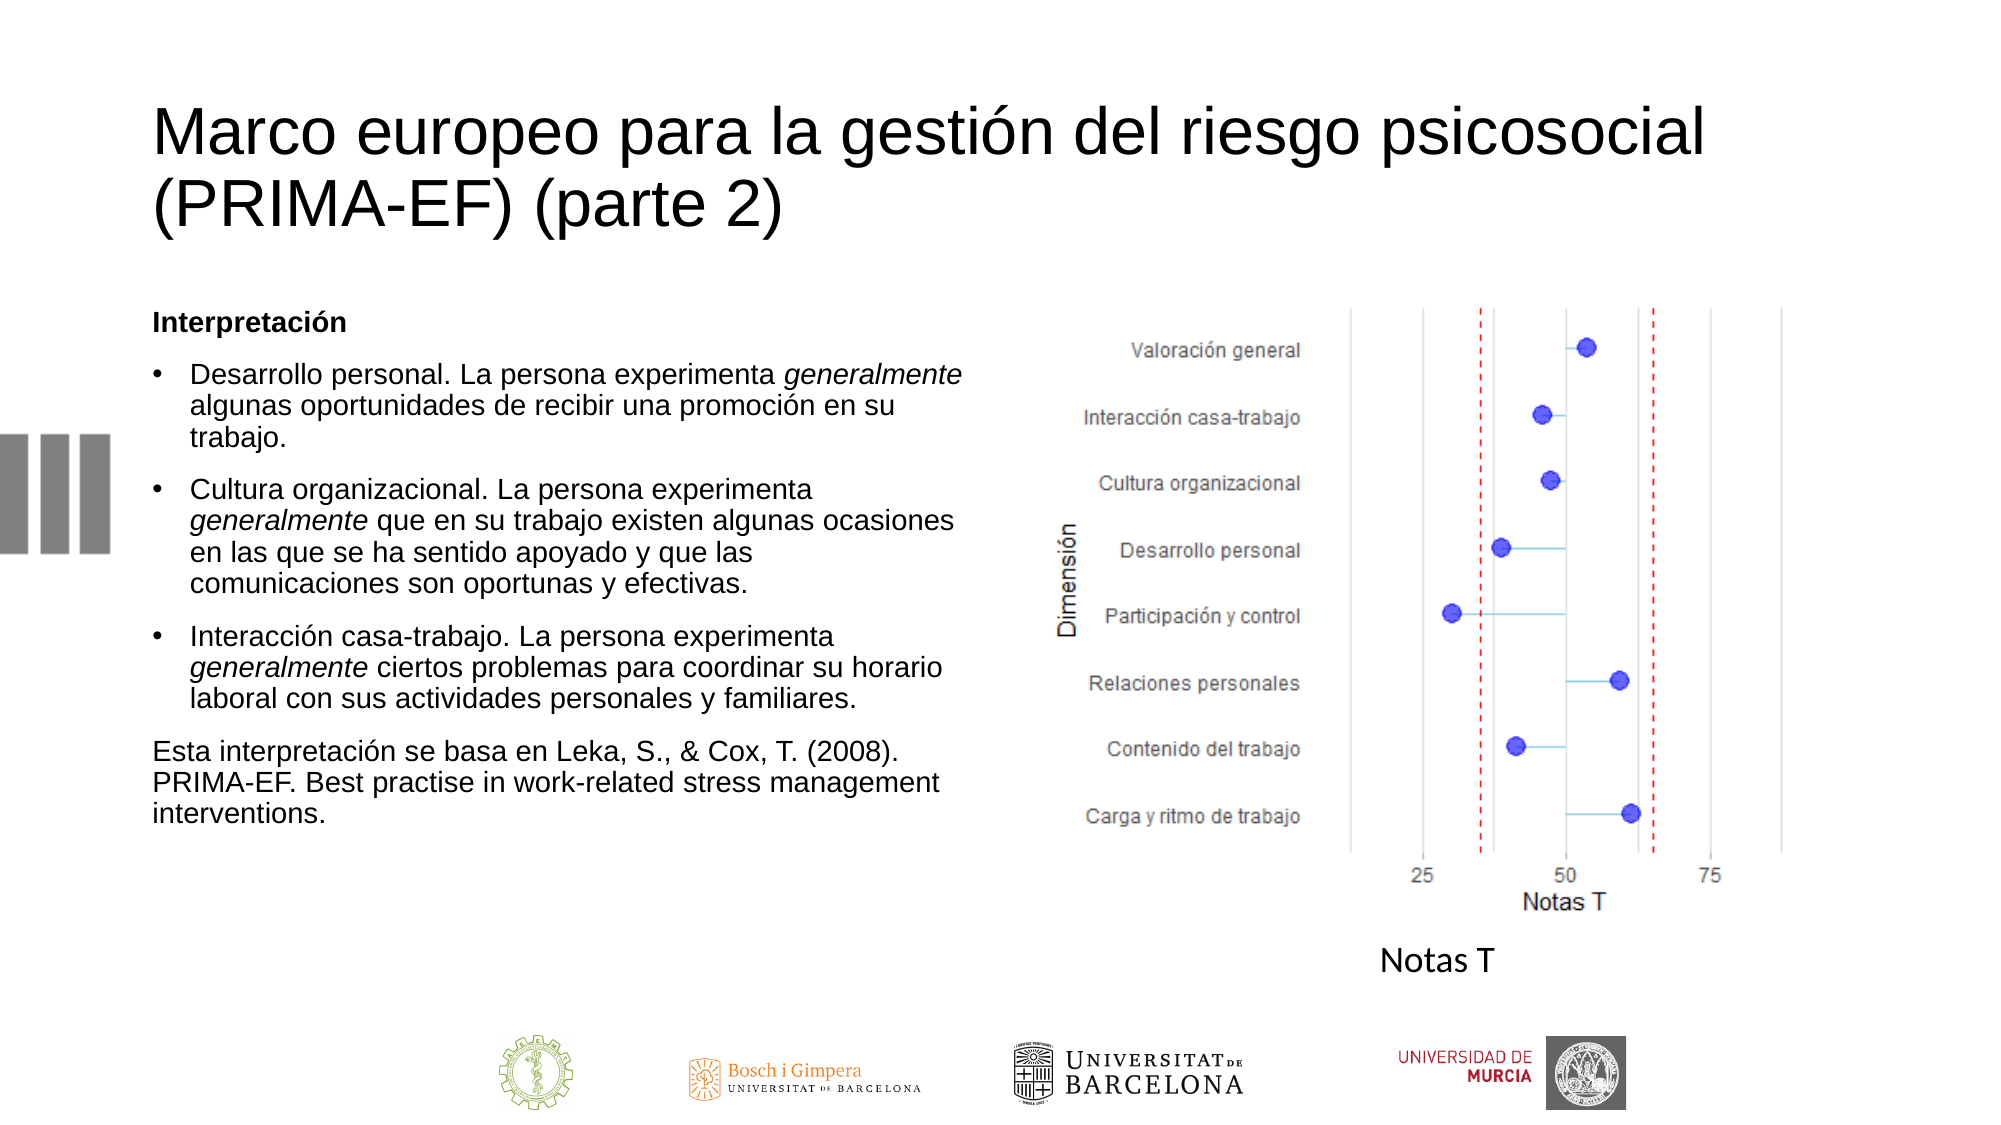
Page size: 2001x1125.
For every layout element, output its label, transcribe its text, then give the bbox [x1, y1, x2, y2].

picture [1331, 1036, 1627, 1110]
text_box Notas T [1012, 927, 1863, 1011]
picture [1014, 1042, 1243, 1105]
picture [0, 420, 123, 563]
picture [1043, 297, 1832, 928]
picture [499, 1035, 573, 1110]
list Interpretación Desarrollo personal. La persona experimenta generalmente algunas oportunidades de recibir una promoción en su trabajo. Cultura organizacional. La persona experimenta generalmente que en su trabajo existen algunas ocasiones en las que se ha sentido apoyado y que las comunicaciones son oportunas y efectivas. Interacción casa-trabajo. La persona experimenta generalmente ciertos problemas para coordinar su horario laboral con sus actividades personales y familiares. Esta interpretación se basa en Leka, S., & Cox, T. (2008). PRIMA-EF. Best practise in work-related stress management interventions. [137, 299, 988, 1014]
picture [684, 1031, 926, 1125]
title Marco europeo para la gestión del riesgo psicosocial (PRIMA-EF) (parte 2) [137, 59, 1863, 278]
